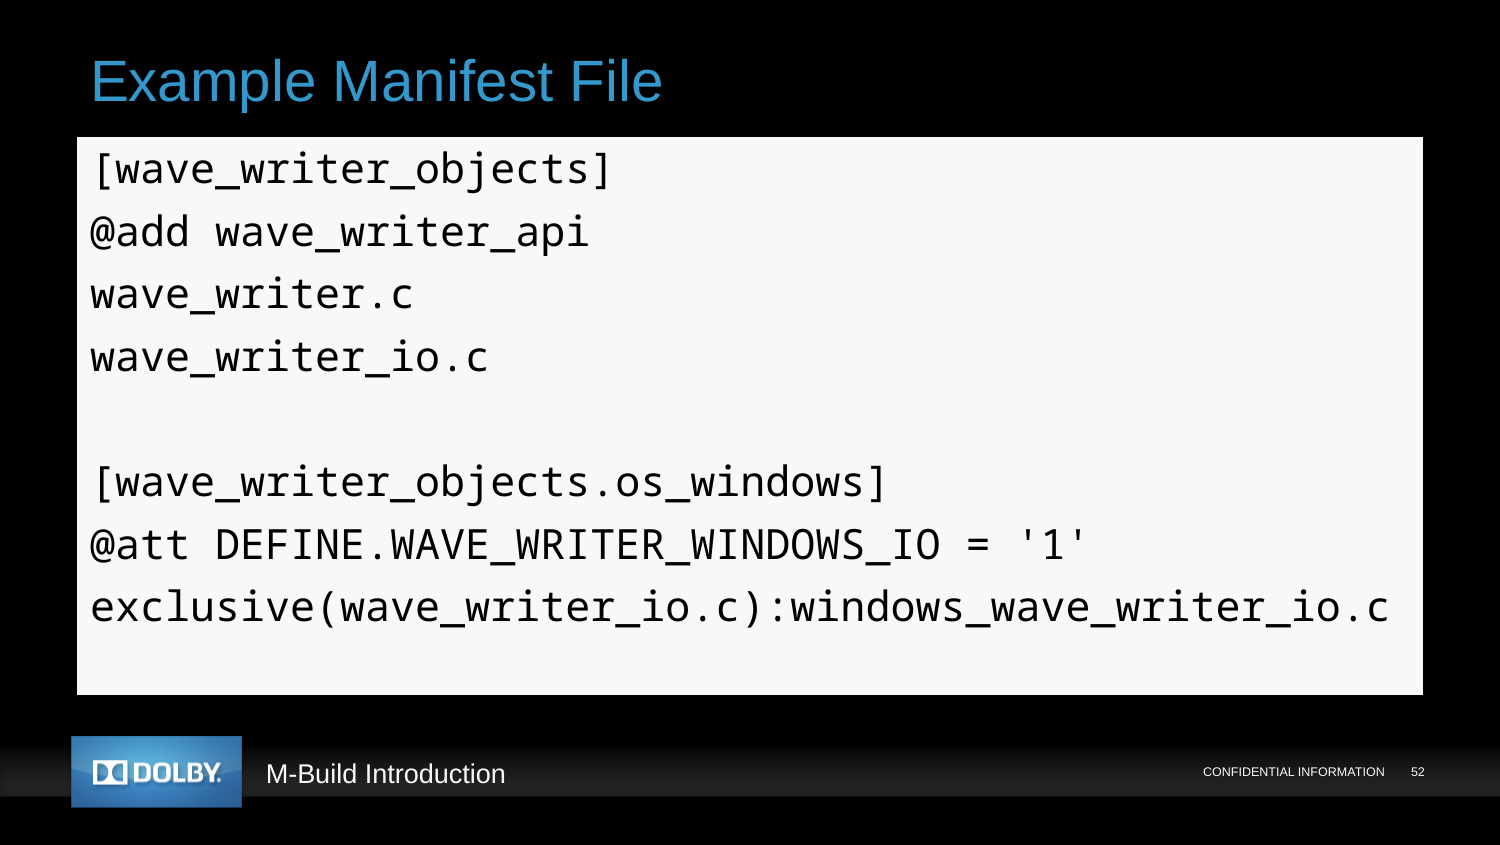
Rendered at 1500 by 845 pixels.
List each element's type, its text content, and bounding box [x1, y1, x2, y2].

list [wave_writer_objects] @add wave_writer_api wave_writer.c wave_writer_io.c [wave_writer_objects.os_windows] @att DEFINE.WAVE_WRITER_WINDOWS_IO = '1' exclusive(wave_writer_io.c):windows_wave_writer_io.c [73, 133, 1427, 699]
title Example Manifest File [75, 34, 1425, 122]
slide_number 52 [1378, 746, 1425, 797]
footer CONFIDENTIAL INFORMATION [1149, 746, 1378, 797]
picture [0, 736, 1500, 823]
